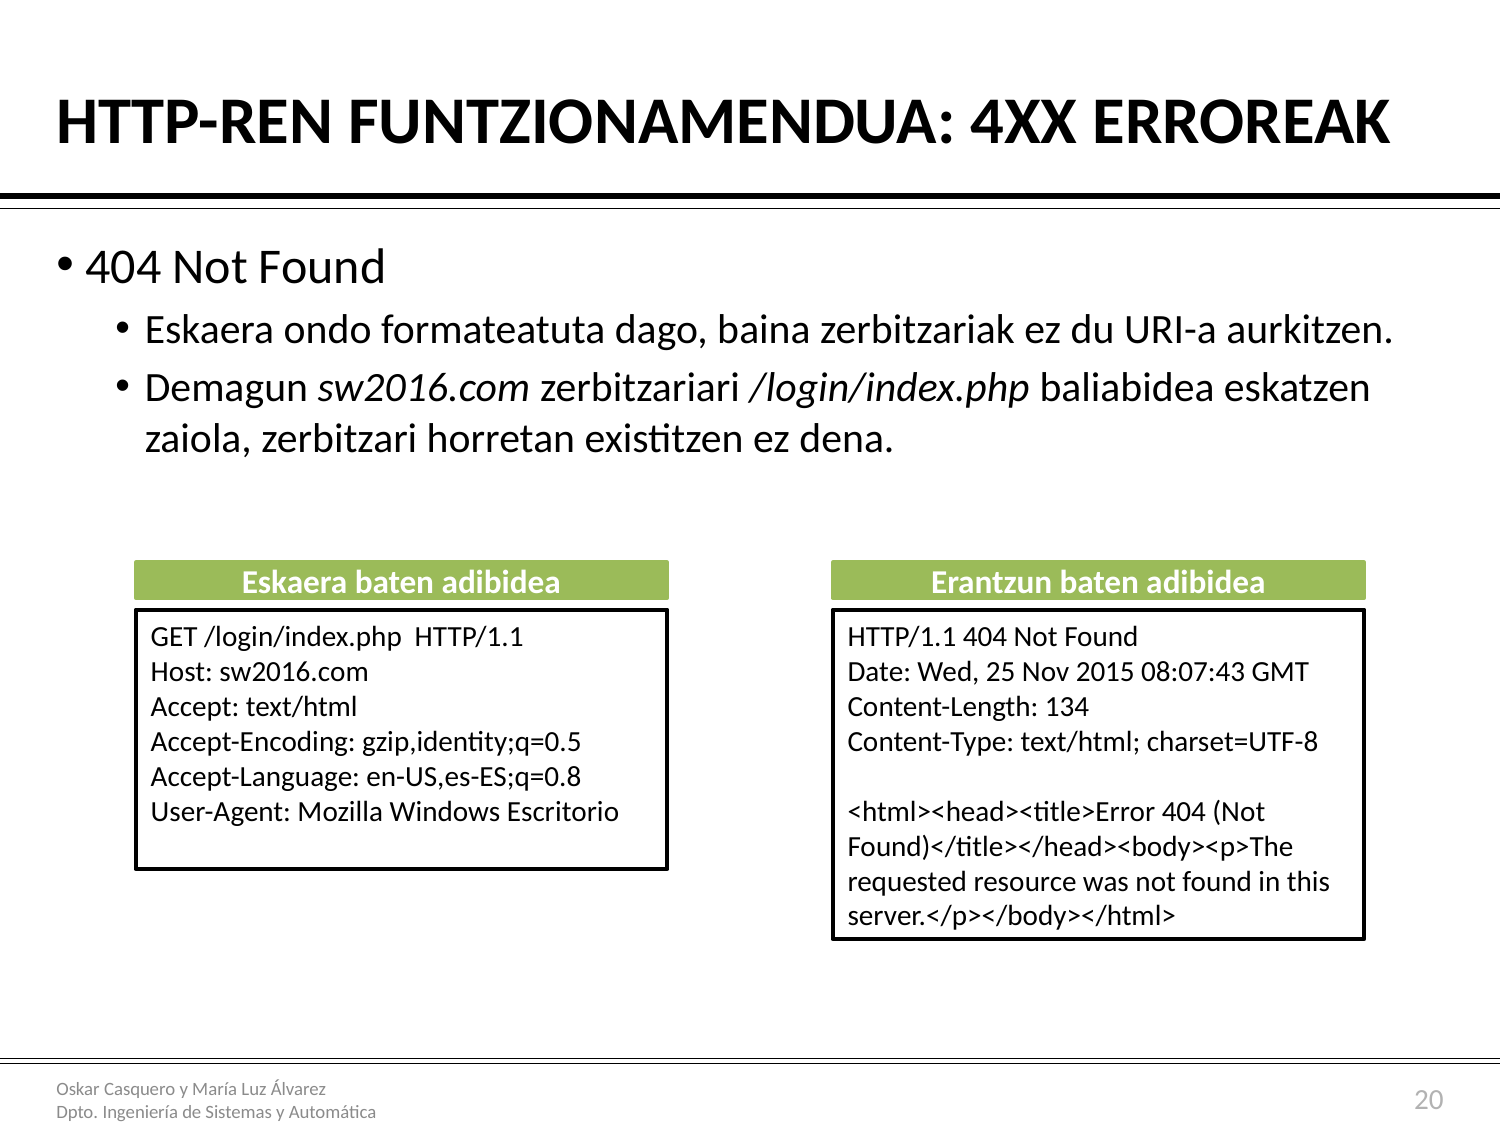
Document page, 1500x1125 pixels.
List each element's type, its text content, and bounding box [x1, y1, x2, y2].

text_box Eskaera baten adibidea [134, 560, 669, 600]
text_box GET /login/index.php HTTP/1.1 Host: sw2016.com Accept: text/html Accept-Encoding: gzip,identity;q=0.5 Accept-Language: en-US,es-ES;q=0.8 User-Agent: Mozilla Windows Escritorio [135, 609, 668, 870]
list 404 Not Found Eskaera ondo formateatuta dago, baina zerbitzariak ez du URI-a aurkitzen. Demagun sw2016.com zerbitzariari /login/index.php baliabidea eskatzen zaiola, zerbitzari horretan existitzen ez dena. [41, 225, 1459, 1024]
title HTTP-ren funtzionamendua: 4xx erroreak [41, 42, 1459, 191]
text_box HTTP/1.1 404 Not Found Date: Wed, 25 Nov 2015 08:07:43 GMT Content-Length: 134 Content-Type: text/html; charset=UTF-8 <html><head><title>Error 404 (Not Found)</title></head><body><p>The requested resource was not found in this server.</p></body></html> [832, 609, 1365, 940]
slide_number 20 [1340, 1077, 1459, 1119]
text_box Erantzun baten adibidea [831, 560, 1366, 600]
